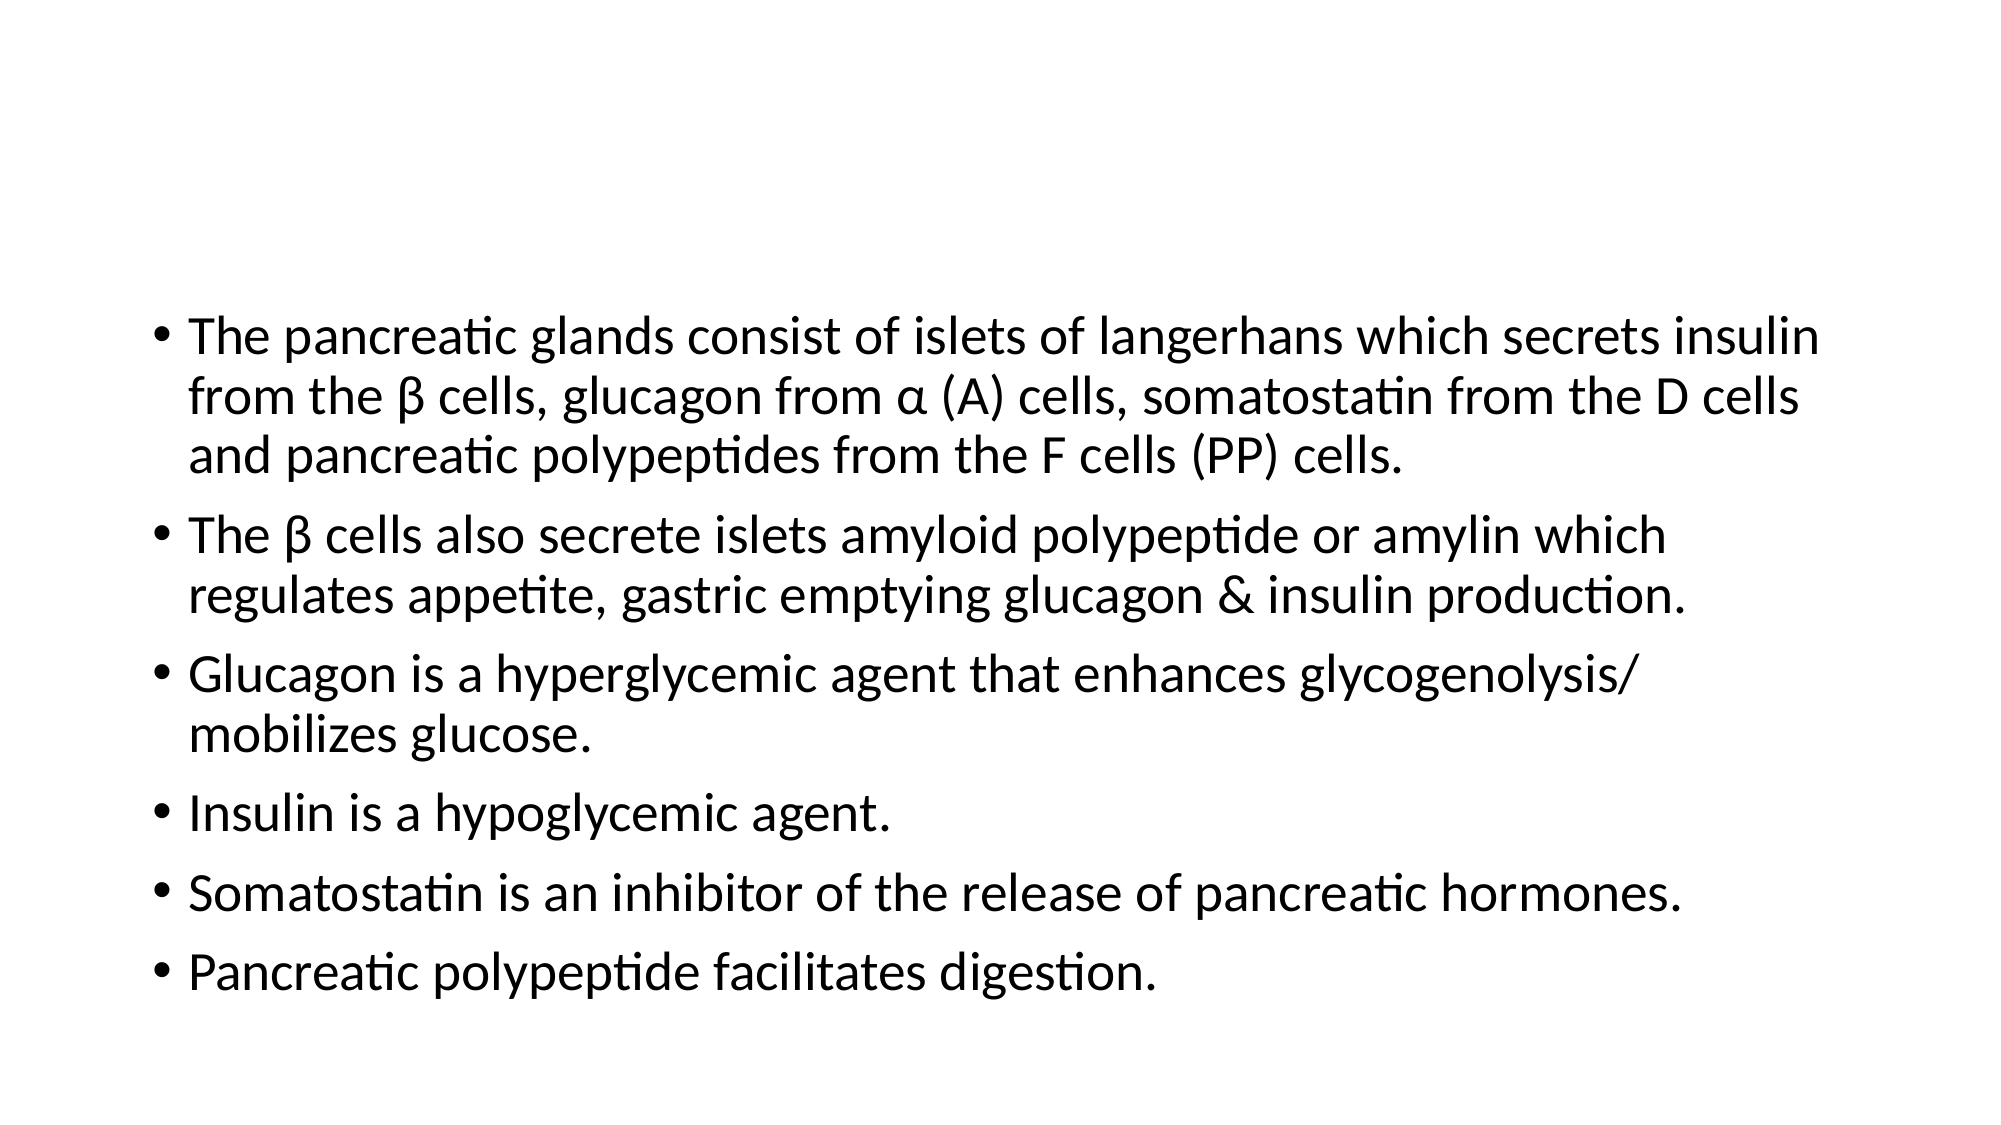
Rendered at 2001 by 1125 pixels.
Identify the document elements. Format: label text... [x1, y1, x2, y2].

list The pancreatic glands consist of islets of langerhans which secrets insulin from the β cells, glucagon from α (A) cells, somatostatin from the D cells and pancreatic polypeptides from the F cells (PP) cells. The β cells also secrete islets amyloid polypeptide or amylin which regulates appetite, gastric emptying glucagon & insulin production. Glucagon is a hyperglycemic agent that enhances glycogenolysis/ mobilizes glucose. Insulin is a hypoglycemic agent. Somatostatin is an inhibitor of the release of pancreatic hormones. Pancreatic polypeptide facilitates digestion. [137, 299, 1863, 1014]
